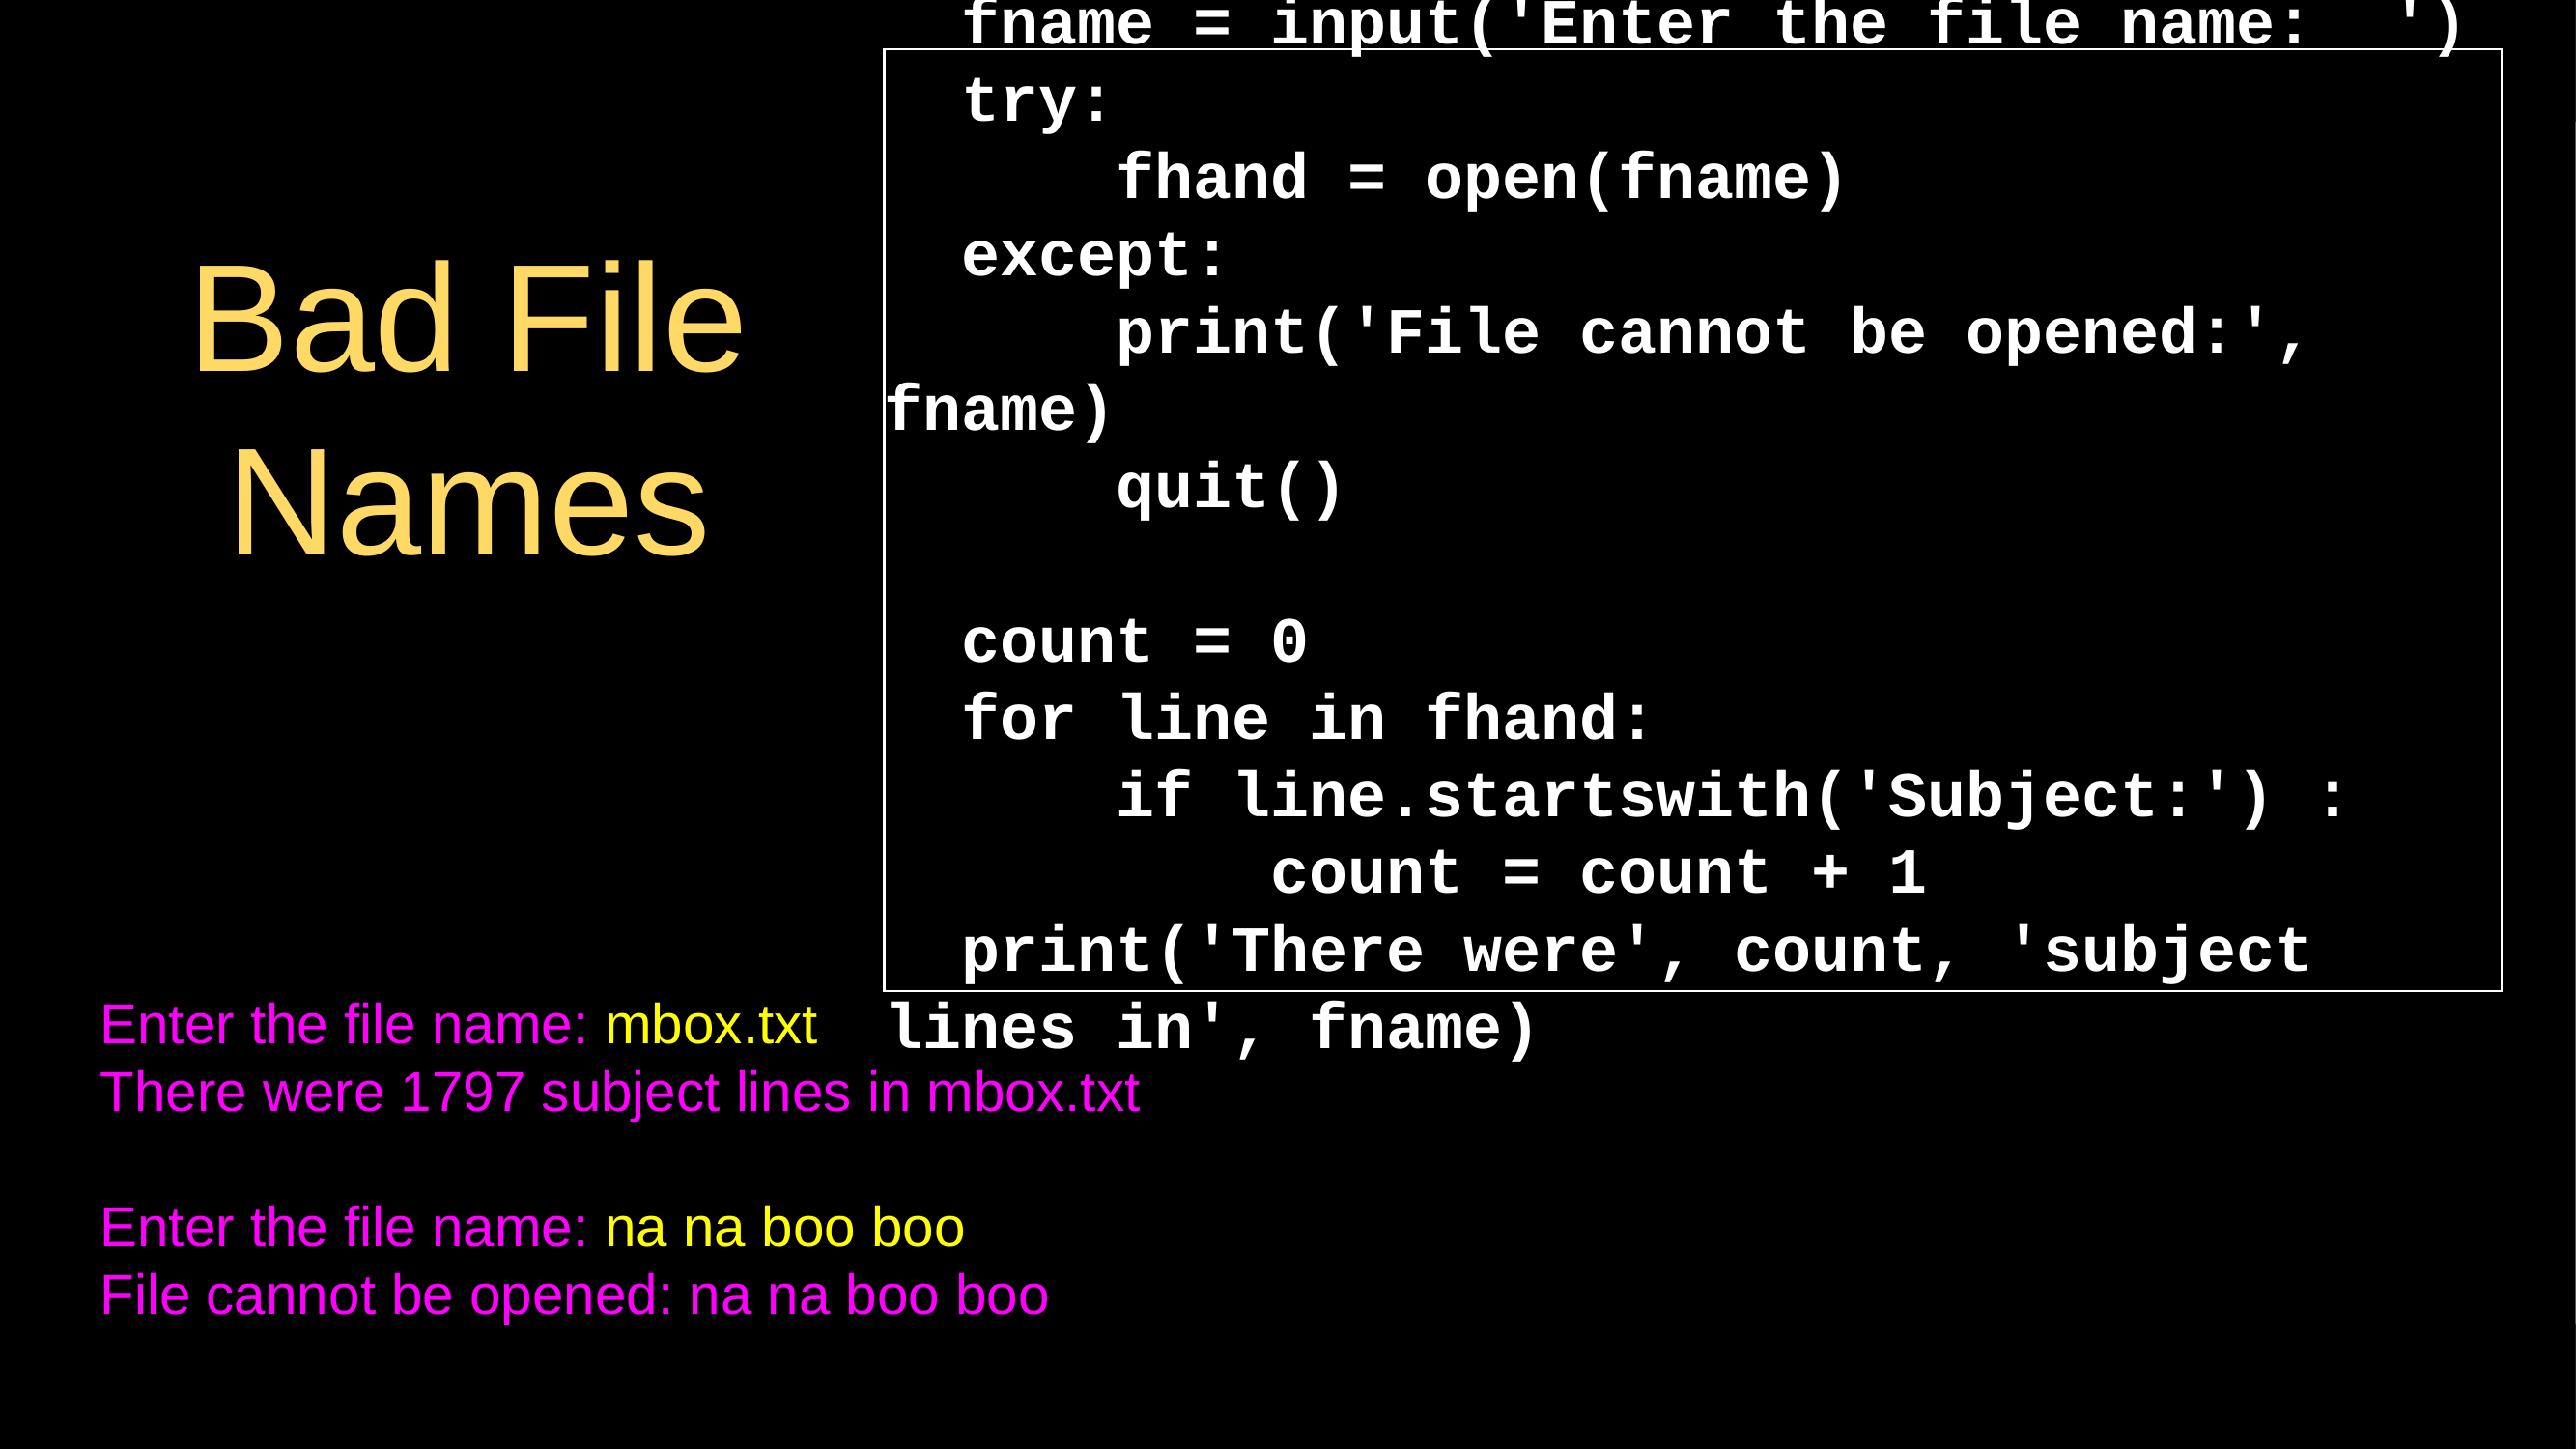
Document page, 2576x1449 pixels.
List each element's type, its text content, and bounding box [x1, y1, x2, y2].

text_box Enter the file name: mbox.txt There were 1797 subject lines in mbox.txt Enter the file name: na na boo boo File cannot be opened: na na boo boo [99, 949, 1289, 1364]
text_box fname = input('Enter the file name: ') try: fhand = open(fname) except: print('File cannot be opened:', fname) quit() count = 0 for line in fhand: if line.startswith('Subject:') : count = count + 1 print('There were', count, 'subject lines in', fname) [884, 49, 2502, 992]
title Bad File Names [176, 263, 761, 541]
